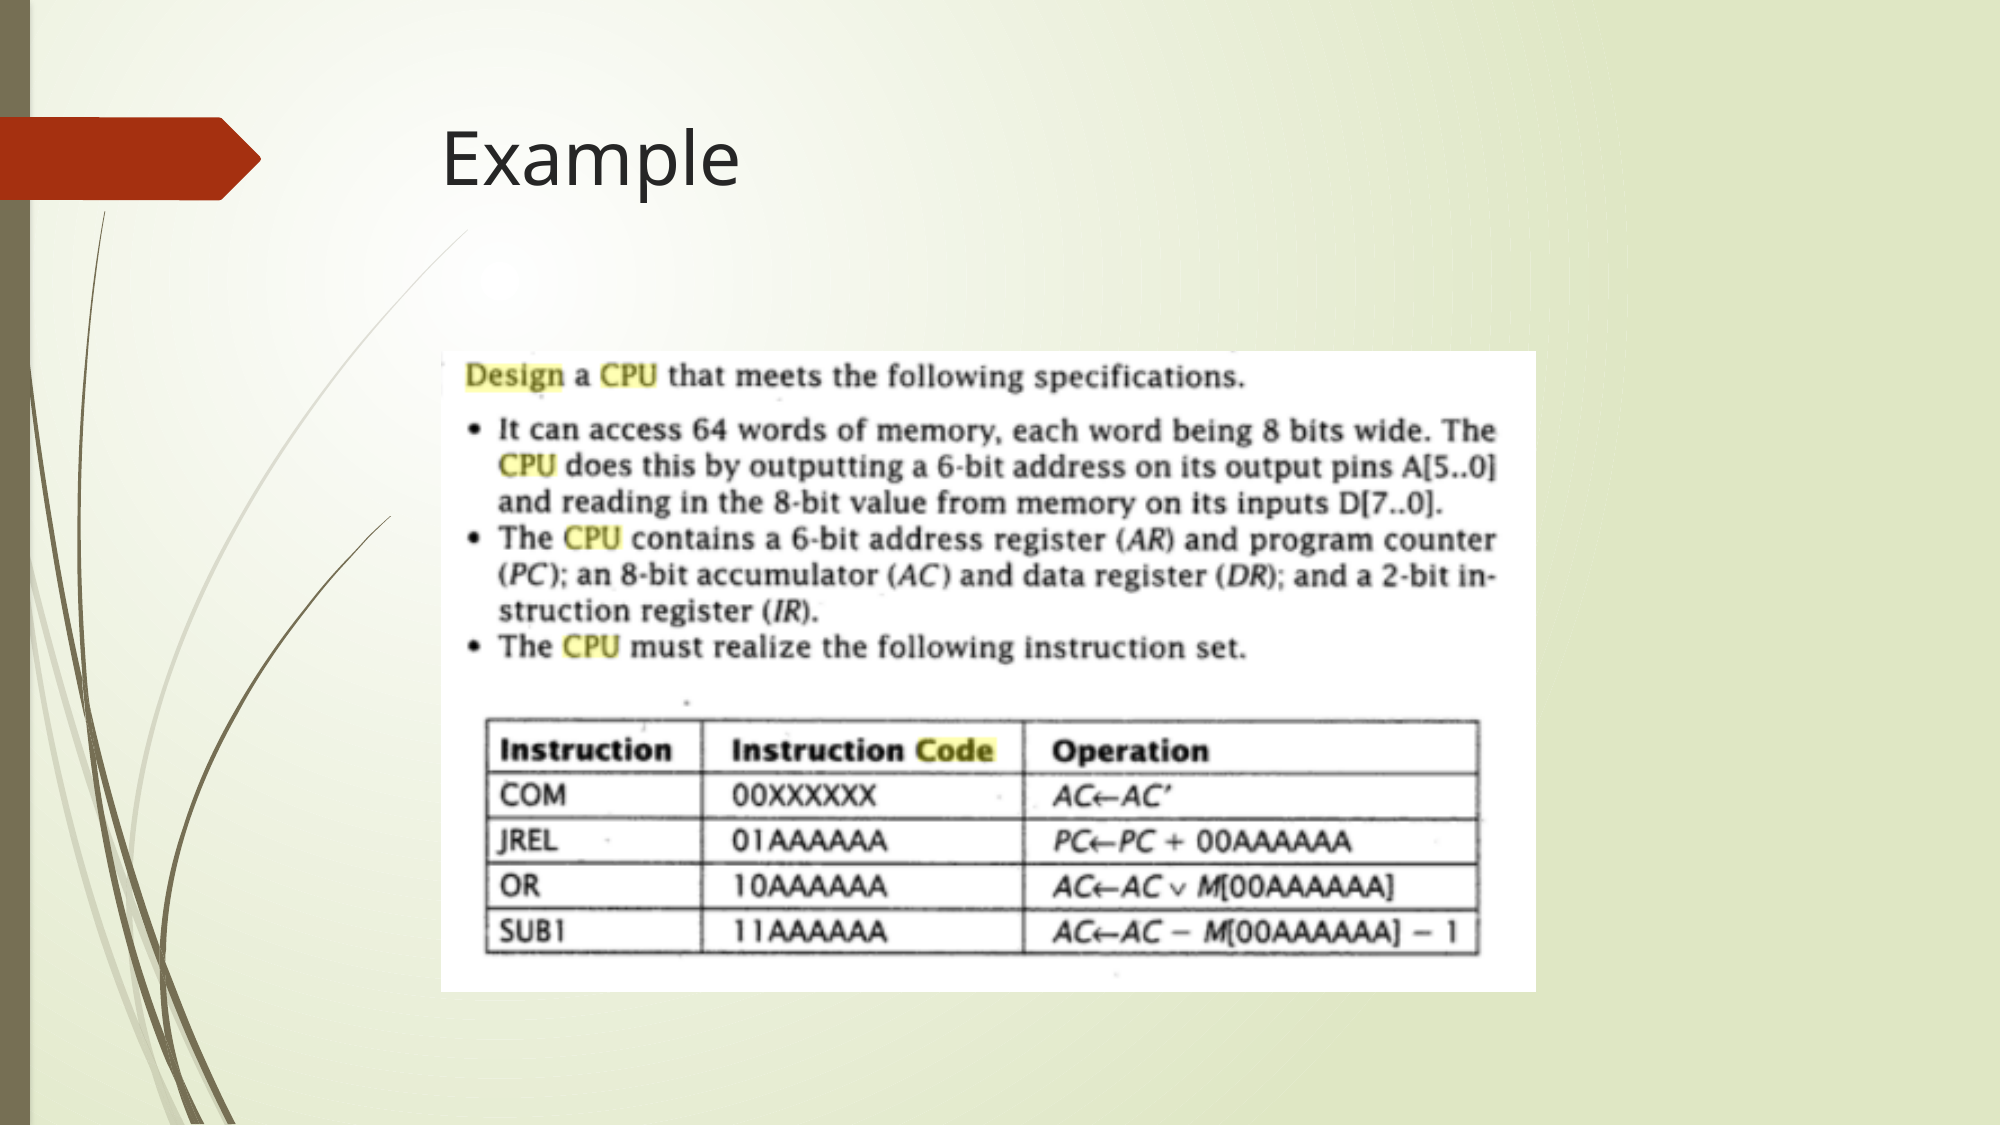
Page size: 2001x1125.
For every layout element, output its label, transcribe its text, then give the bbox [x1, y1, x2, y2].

title Example [425, 102, 1888, 313]
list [440, 351, 1536, 992]
